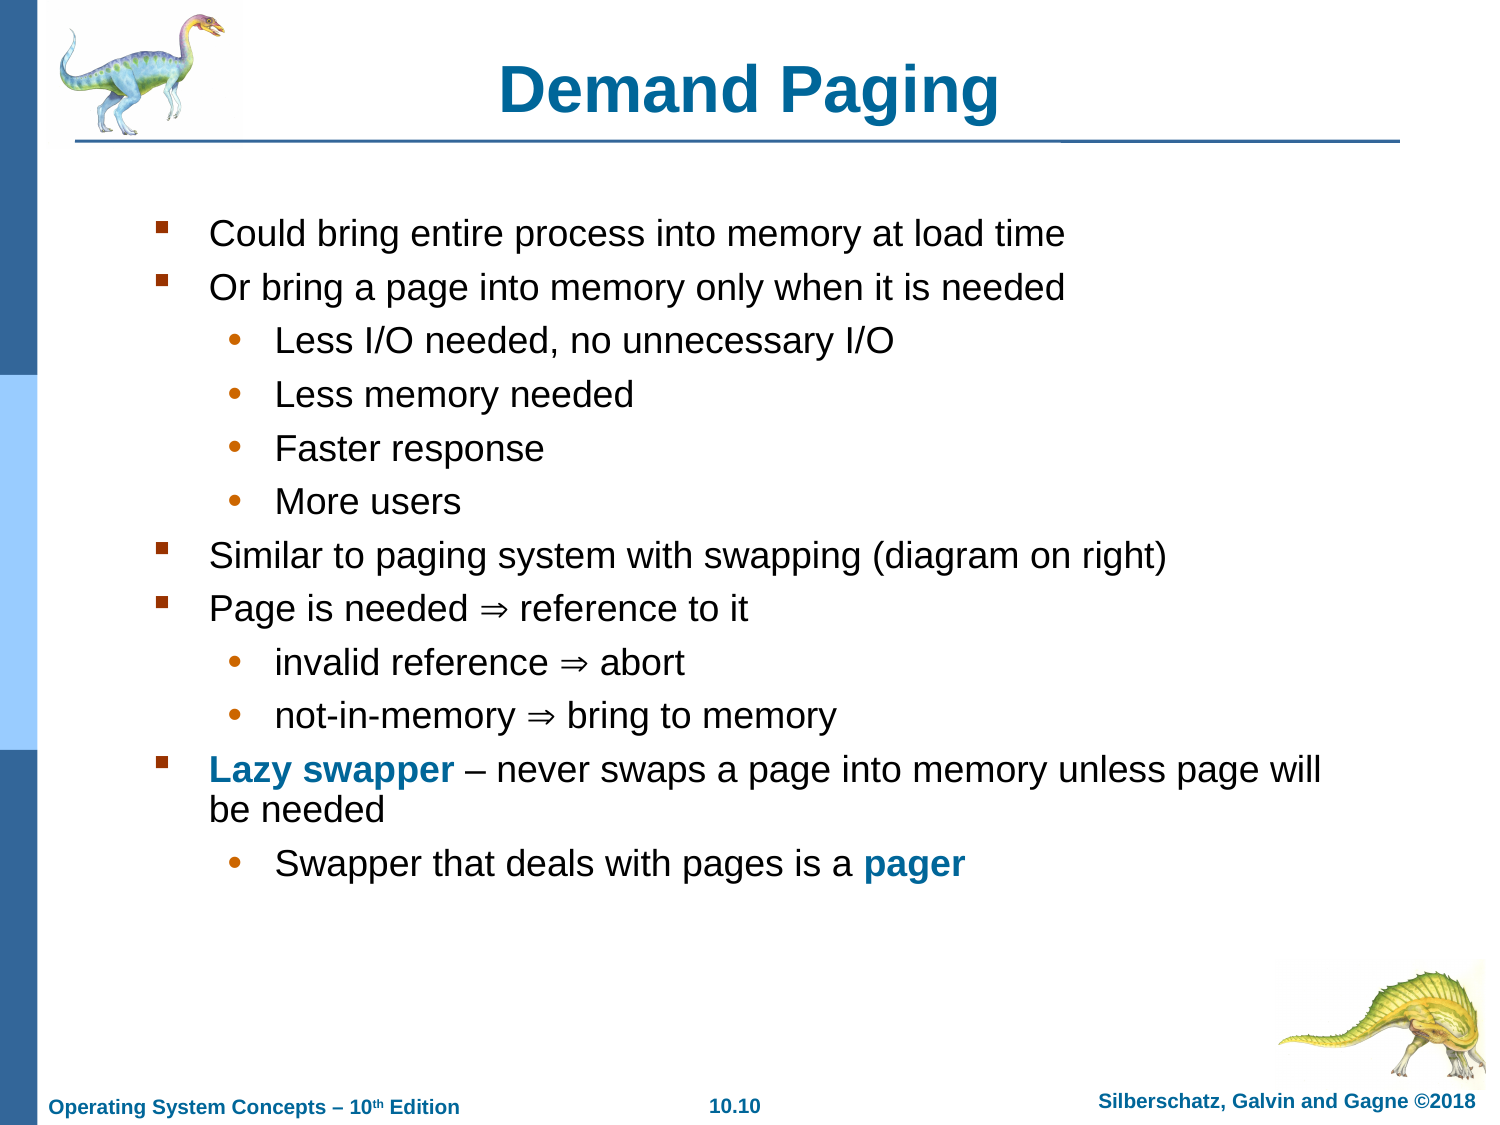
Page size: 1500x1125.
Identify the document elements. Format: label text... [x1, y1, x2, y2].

title Demand Paging [75, 38, 1425, 134]
picture [1275, 959, 1486, 1090]
picture [46, 0, 243, 149]
list Could bring entire process into memory at load time Or bring a page into memory only when it is needed Less I/O needed, no unnecessary I/O Less memory needed Faster response More users Similar to paging system with swapping (diagram on right) Page is needed  reference to it invalid reference  abort not-in-memory  bring to memory Lazy swapper – never swaps a page into memory unless page will be needed Swapper that deals with pages is a pager [137, 206, 1386, 1044]
